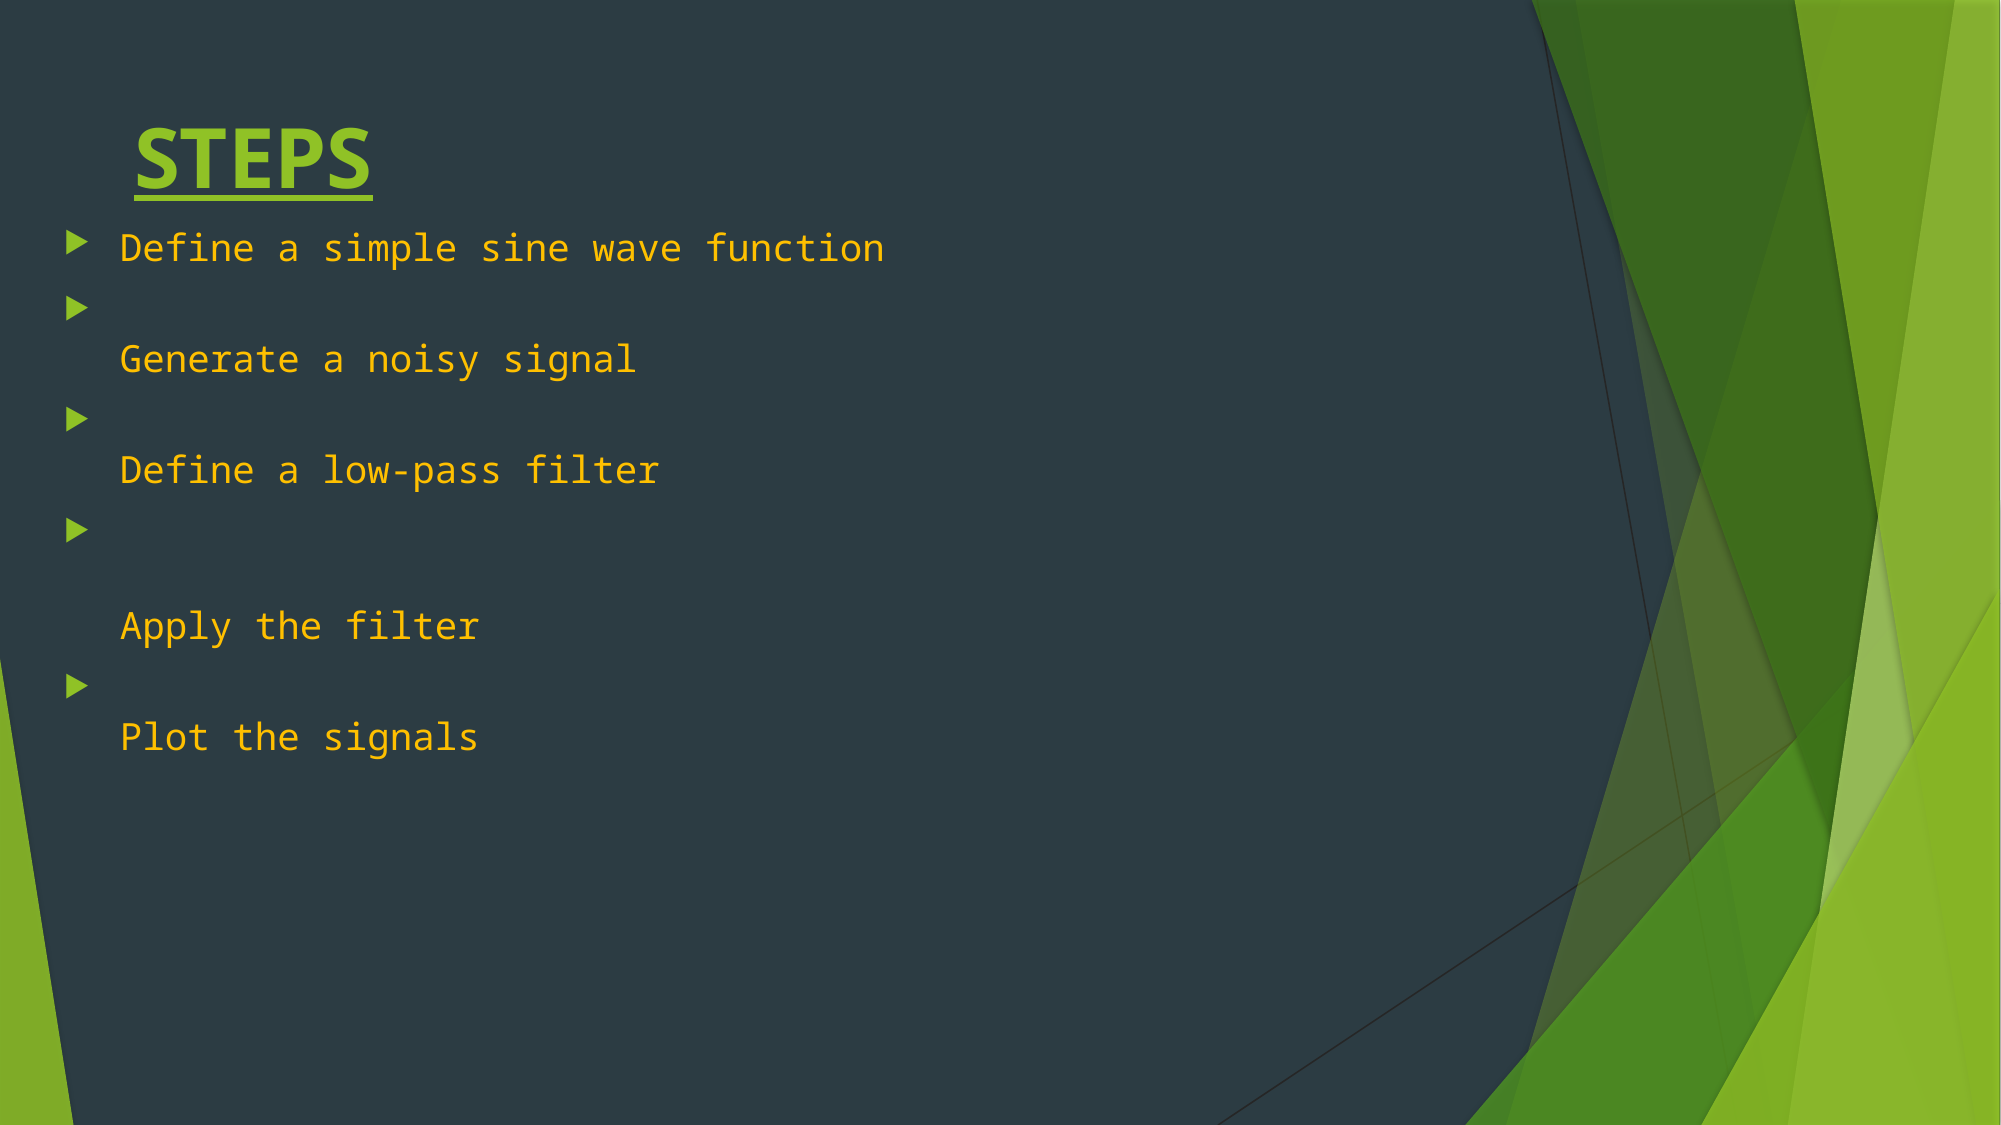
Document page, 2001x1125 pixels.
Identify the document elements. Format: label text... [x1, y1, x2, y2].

list Define a simple sine wave function Generate a noisy signal Define a low-pass filter Apply the filter Plot the signals [48, 216, 1459, 1100]
title STEPS [119, 97, 1530, 182]
